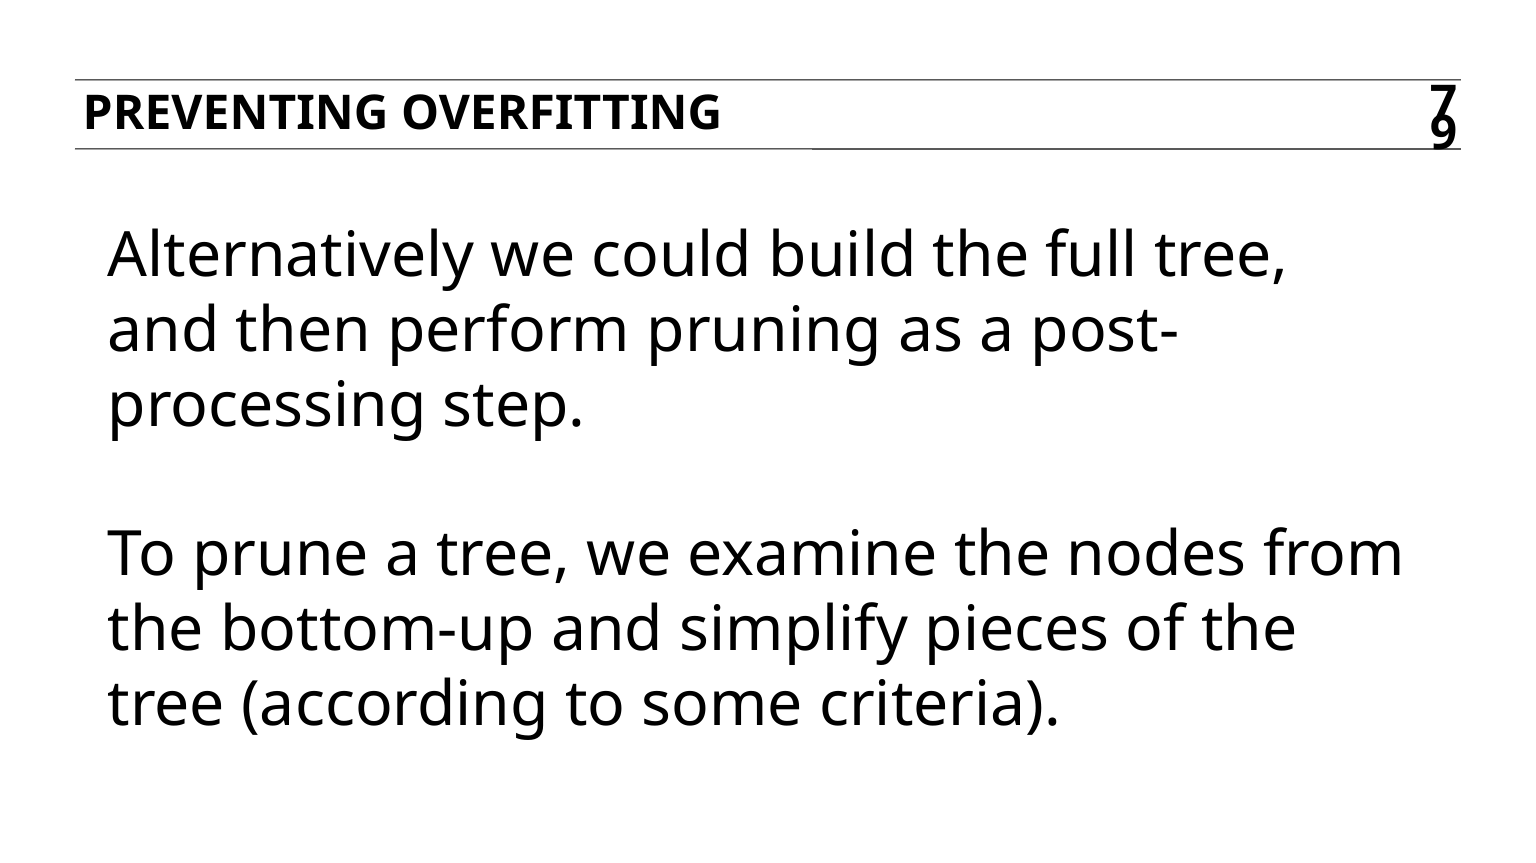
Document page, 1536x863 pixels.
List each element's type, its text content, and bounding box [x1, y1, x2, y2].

slide_number 79 [1419, 86, 1461, 138]
text_box Alternatively we could build the full tree, and then perform pruning as a post-processing step. To prune a tree, we examine the nodes from the bottom-up and simplify pieces of the tree (according to some criteria). [92, 206, 1431, 746]
list Preventing overfitting [67, 81, 1118, 132]
